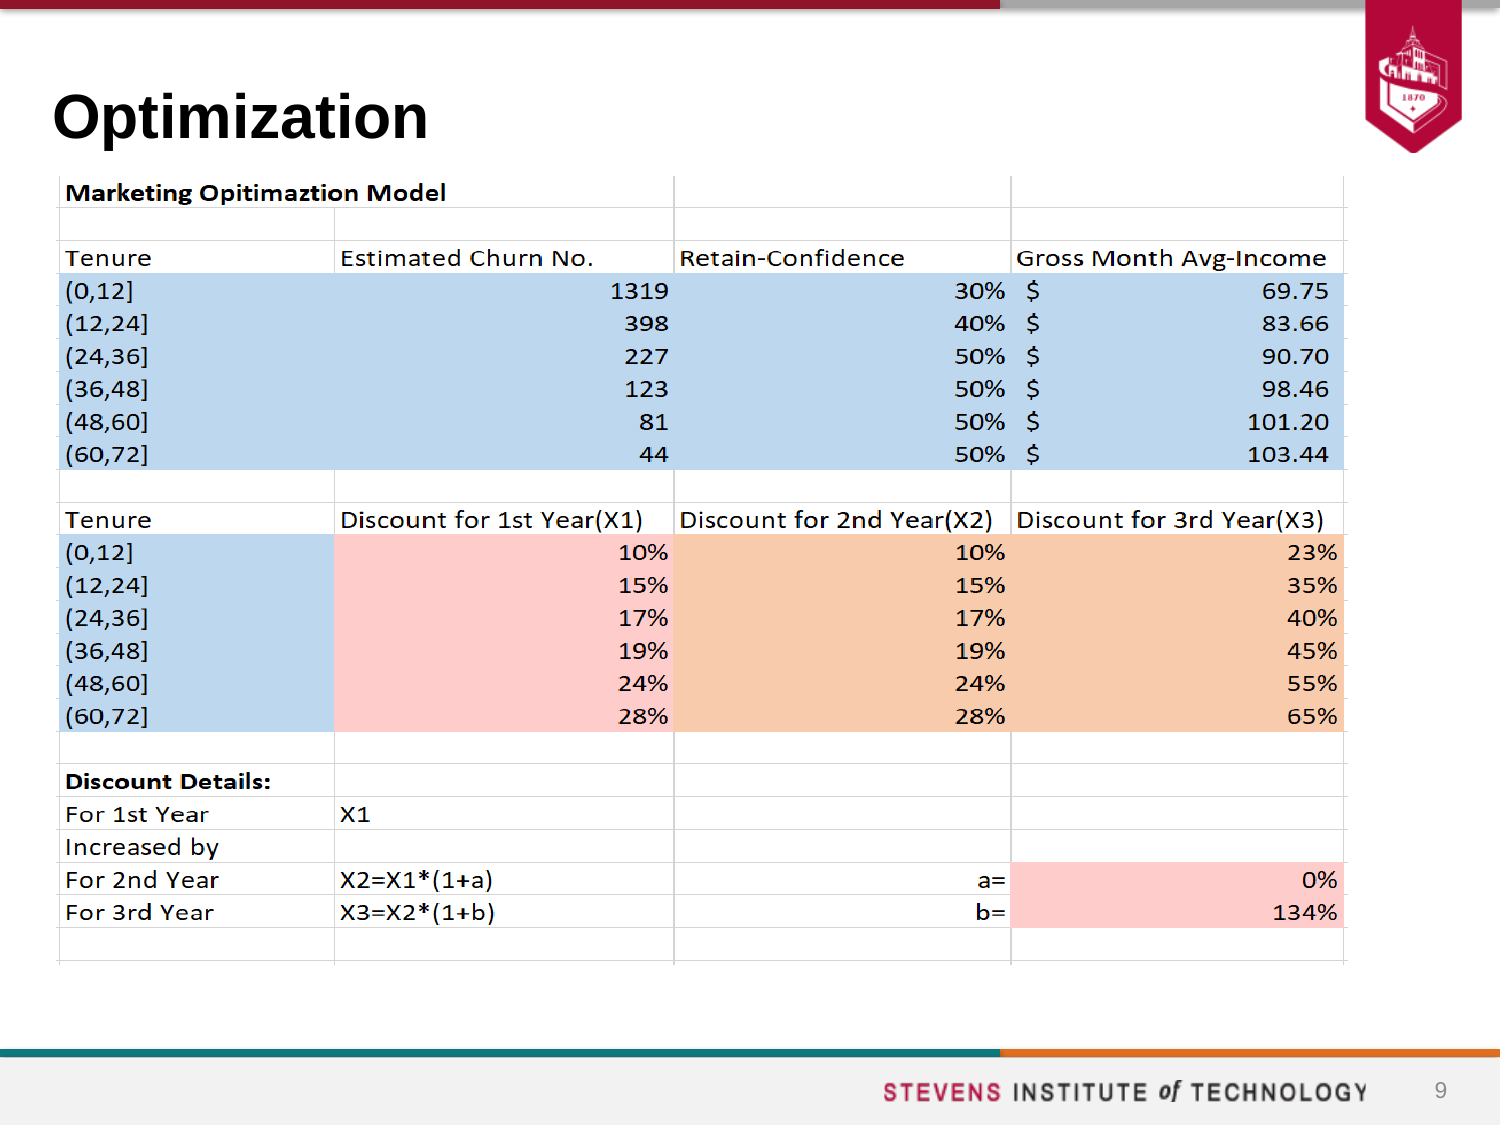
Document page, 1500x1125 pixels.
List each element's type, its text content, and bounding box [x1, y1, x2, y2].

picture [55, 175, 1348, 965]
title Optimization [37, 68, 1236, 157]
slide_number 9 [1401, 1059, 1481, 1120]
